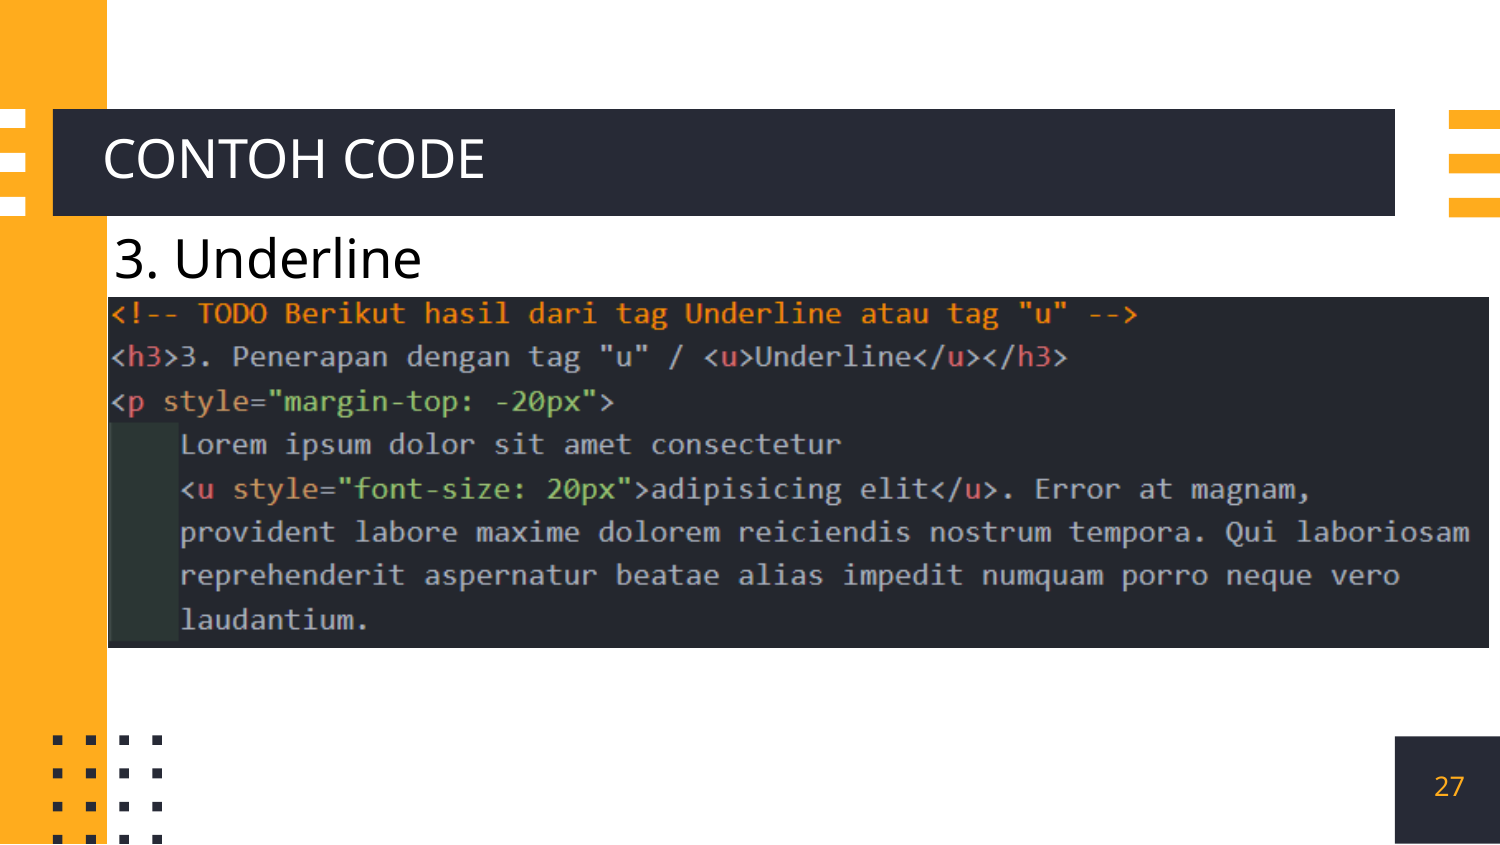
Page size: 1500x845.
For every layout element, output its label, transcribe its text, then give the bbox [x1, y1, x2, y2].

title CONTOH CODE [99, 122, 589, 266]
slide_number <number> [1425, 774, 1471, 845]
picture [108, 297, 1489, 648]
text_box 3. Underline [112, 222, 602, 290]
